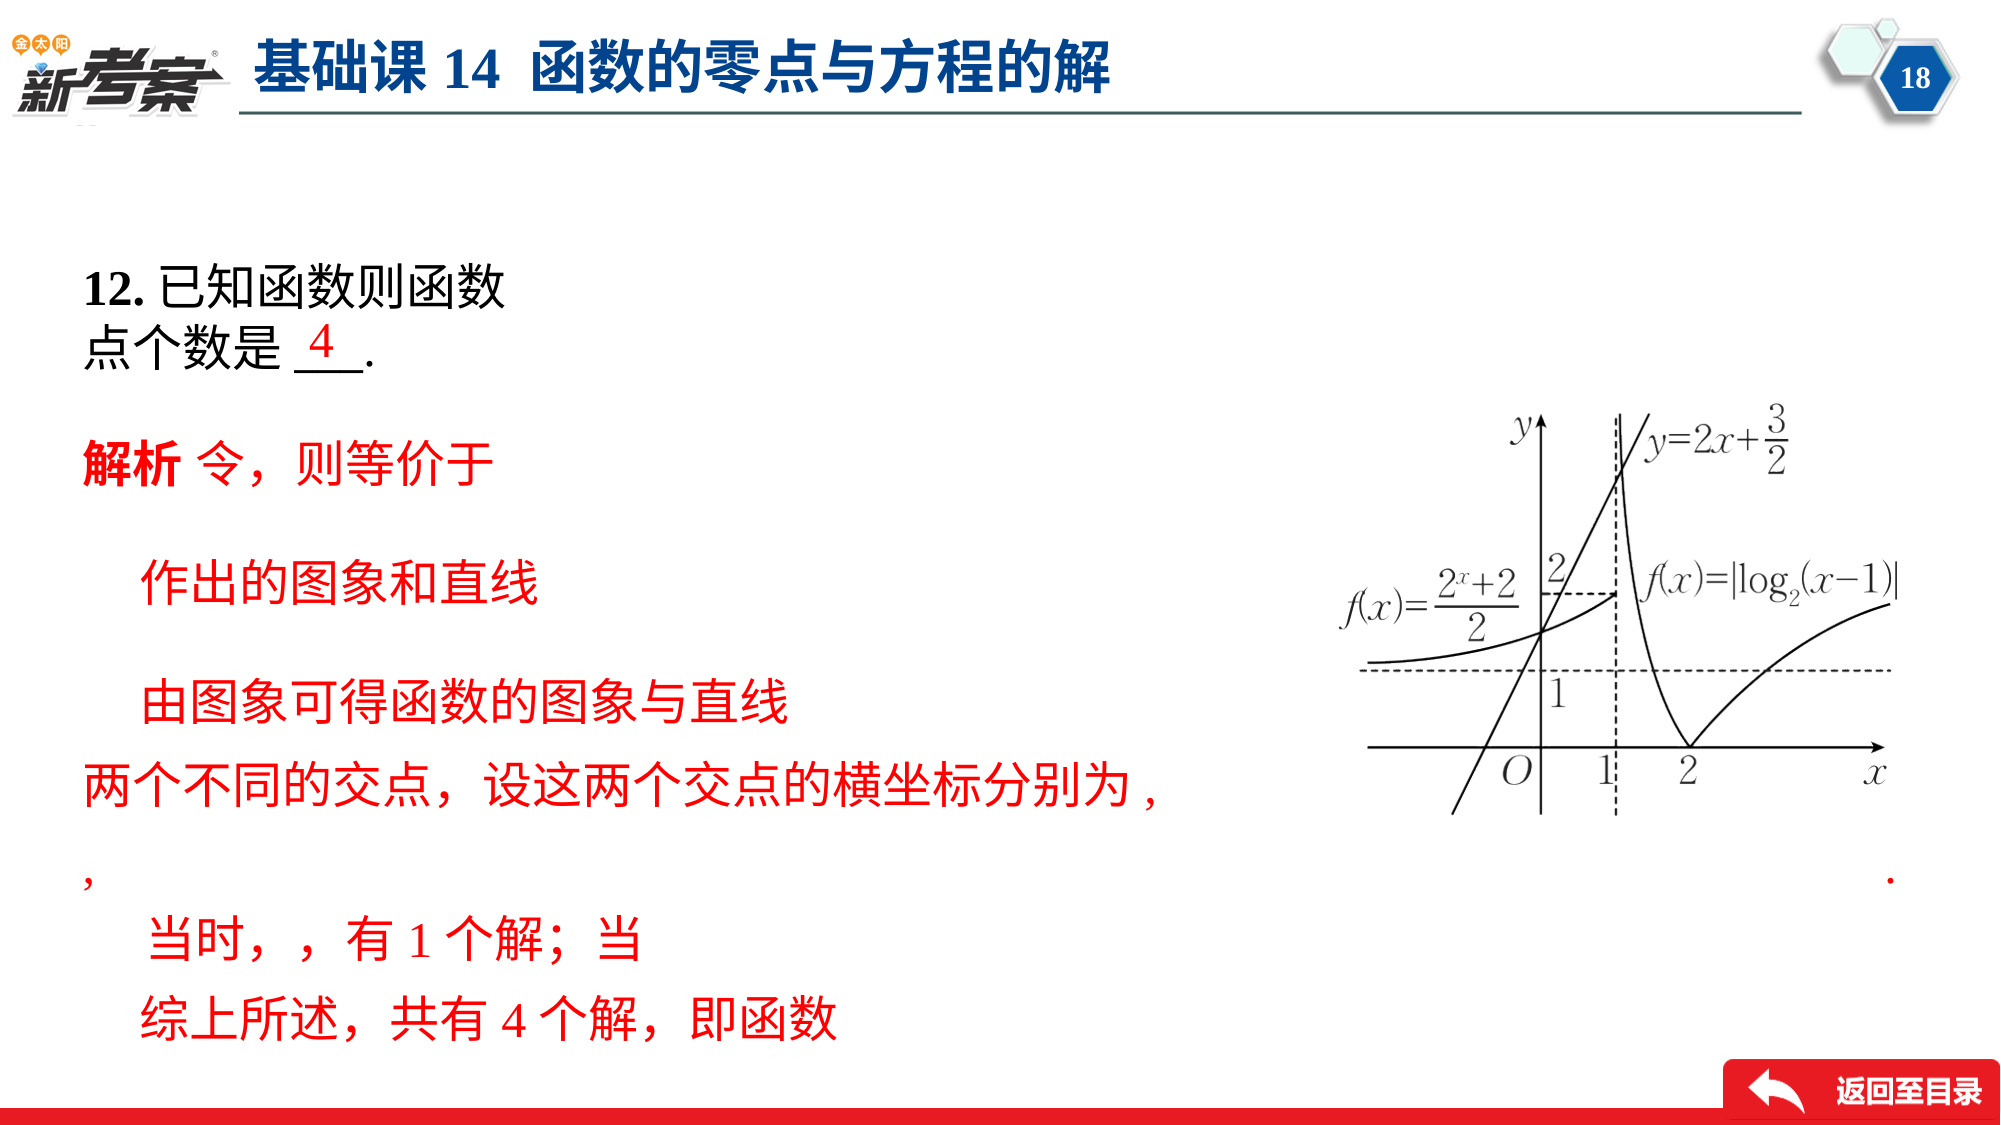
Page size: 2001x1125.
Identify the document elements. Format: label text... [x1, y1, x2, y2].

text_box 4 [290, 306, 352, 366]
picture [0, 0, 2001, 1125]
